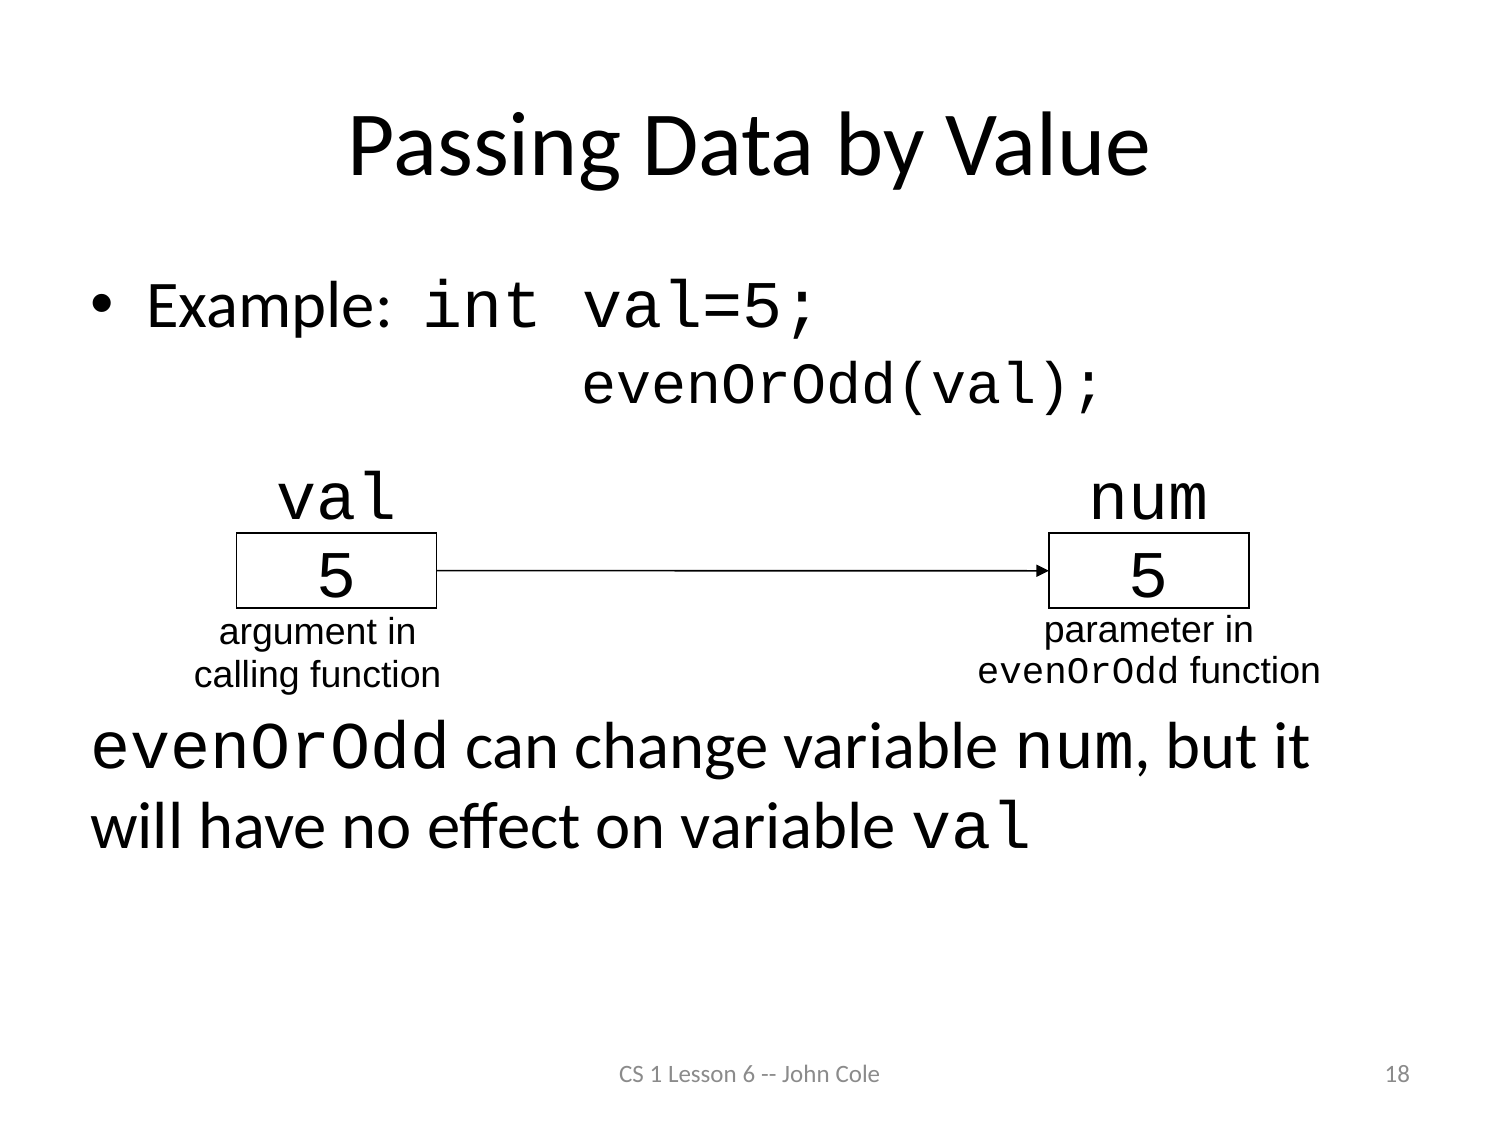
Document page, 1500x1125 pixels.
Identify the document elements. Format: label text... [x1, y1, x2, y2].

slide_number 18 [1074, 1042, 1425, 1103]
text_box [111, 445, 1400, 732]
footer CS 1 Lesson 6 -- John Cole [512, 1042, 988, 1103]
title Passing Data by Value [75, 45, 1425, 233]
list Example: int val=5; evenOrOdd(val); evenOrOdd can change variable num, but it will have no effect on variable val [75, 262, 1425, 1005]
